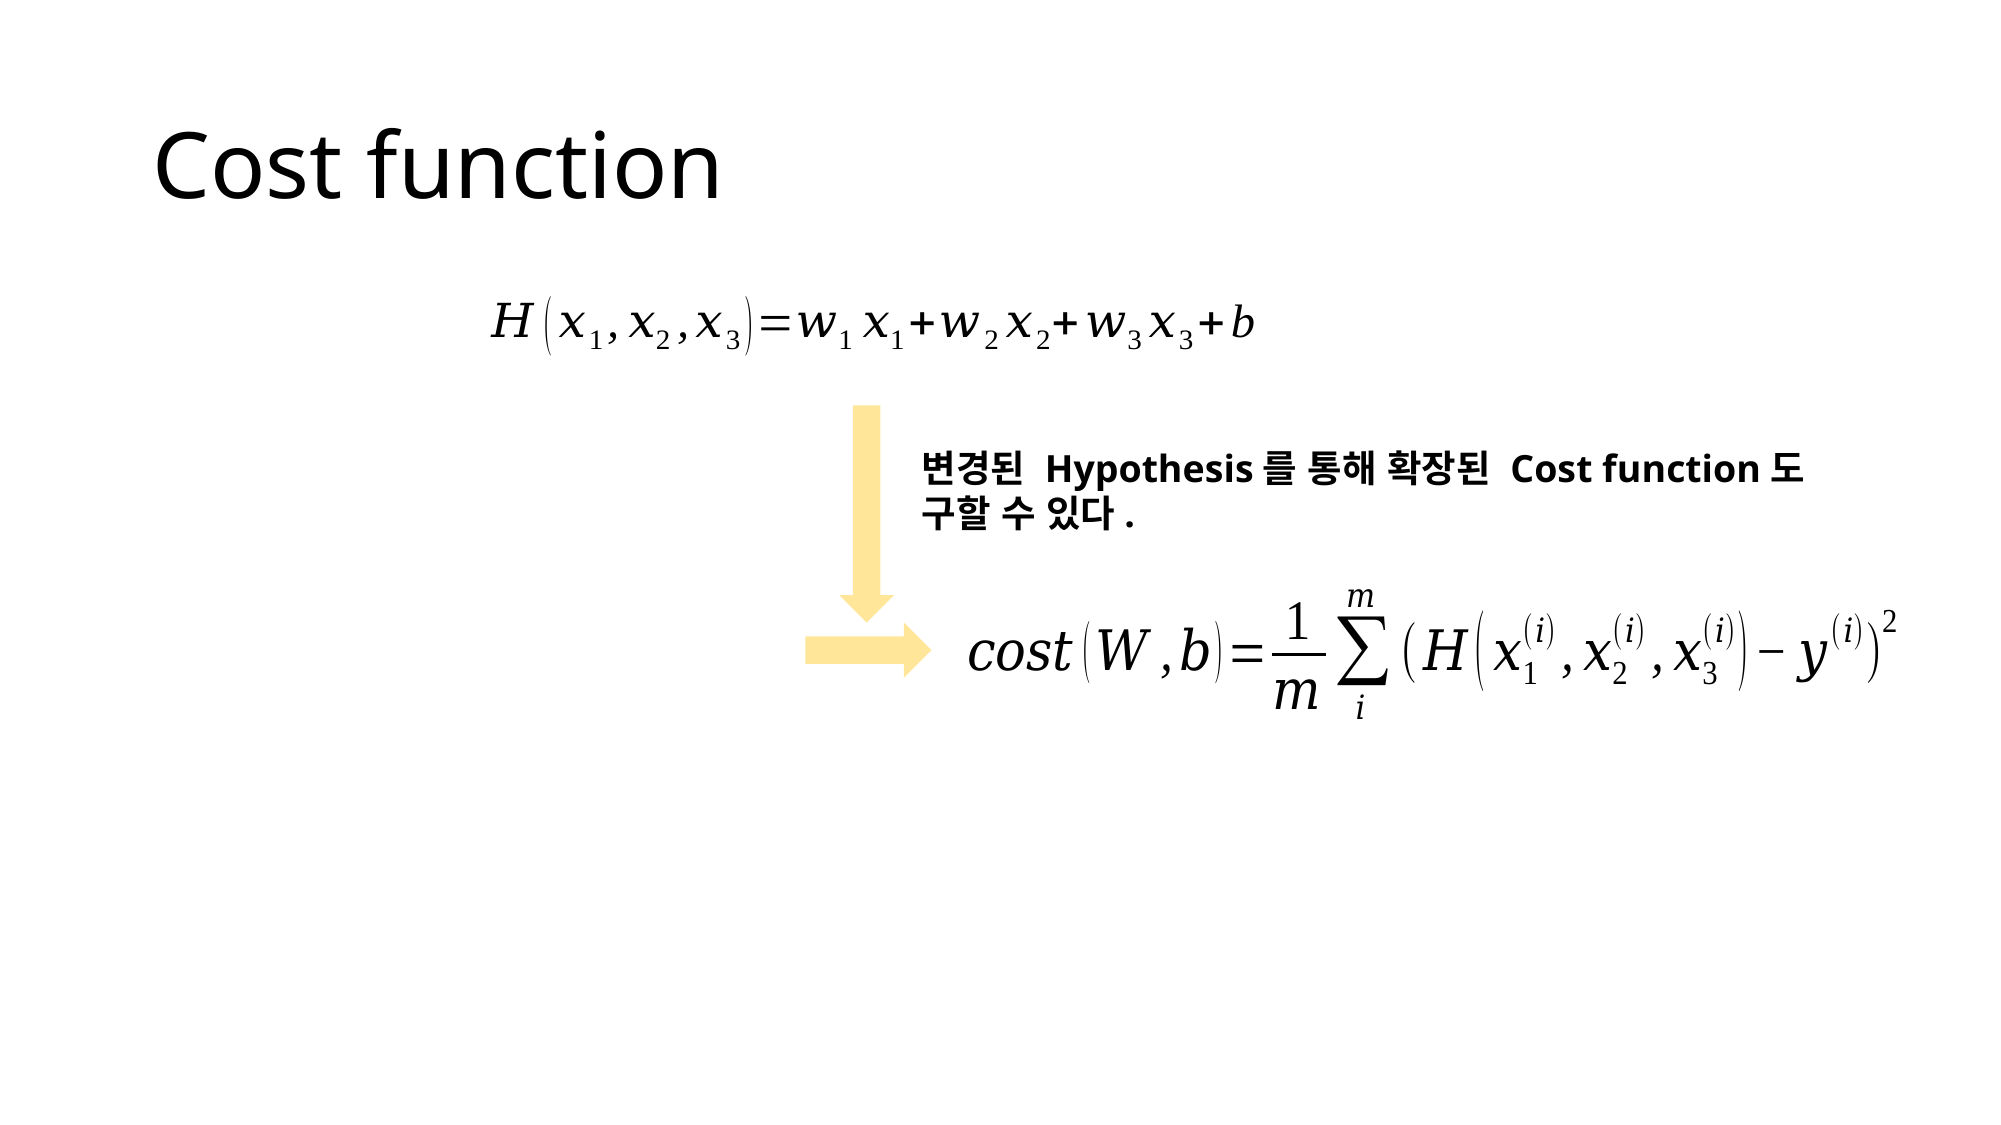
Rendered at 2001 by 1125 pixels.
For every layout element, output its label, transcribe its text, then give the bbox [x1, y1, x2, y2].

text_box [836, 404, 897, 624]
text_box [804, 620, 933, 681]
text_box 변경된 Hypothesis를 통해 확장된 Cost function도 구할 수 있다. [907, 437, 1863, 543]
title Cost function [137, 59, 1863, 278]
